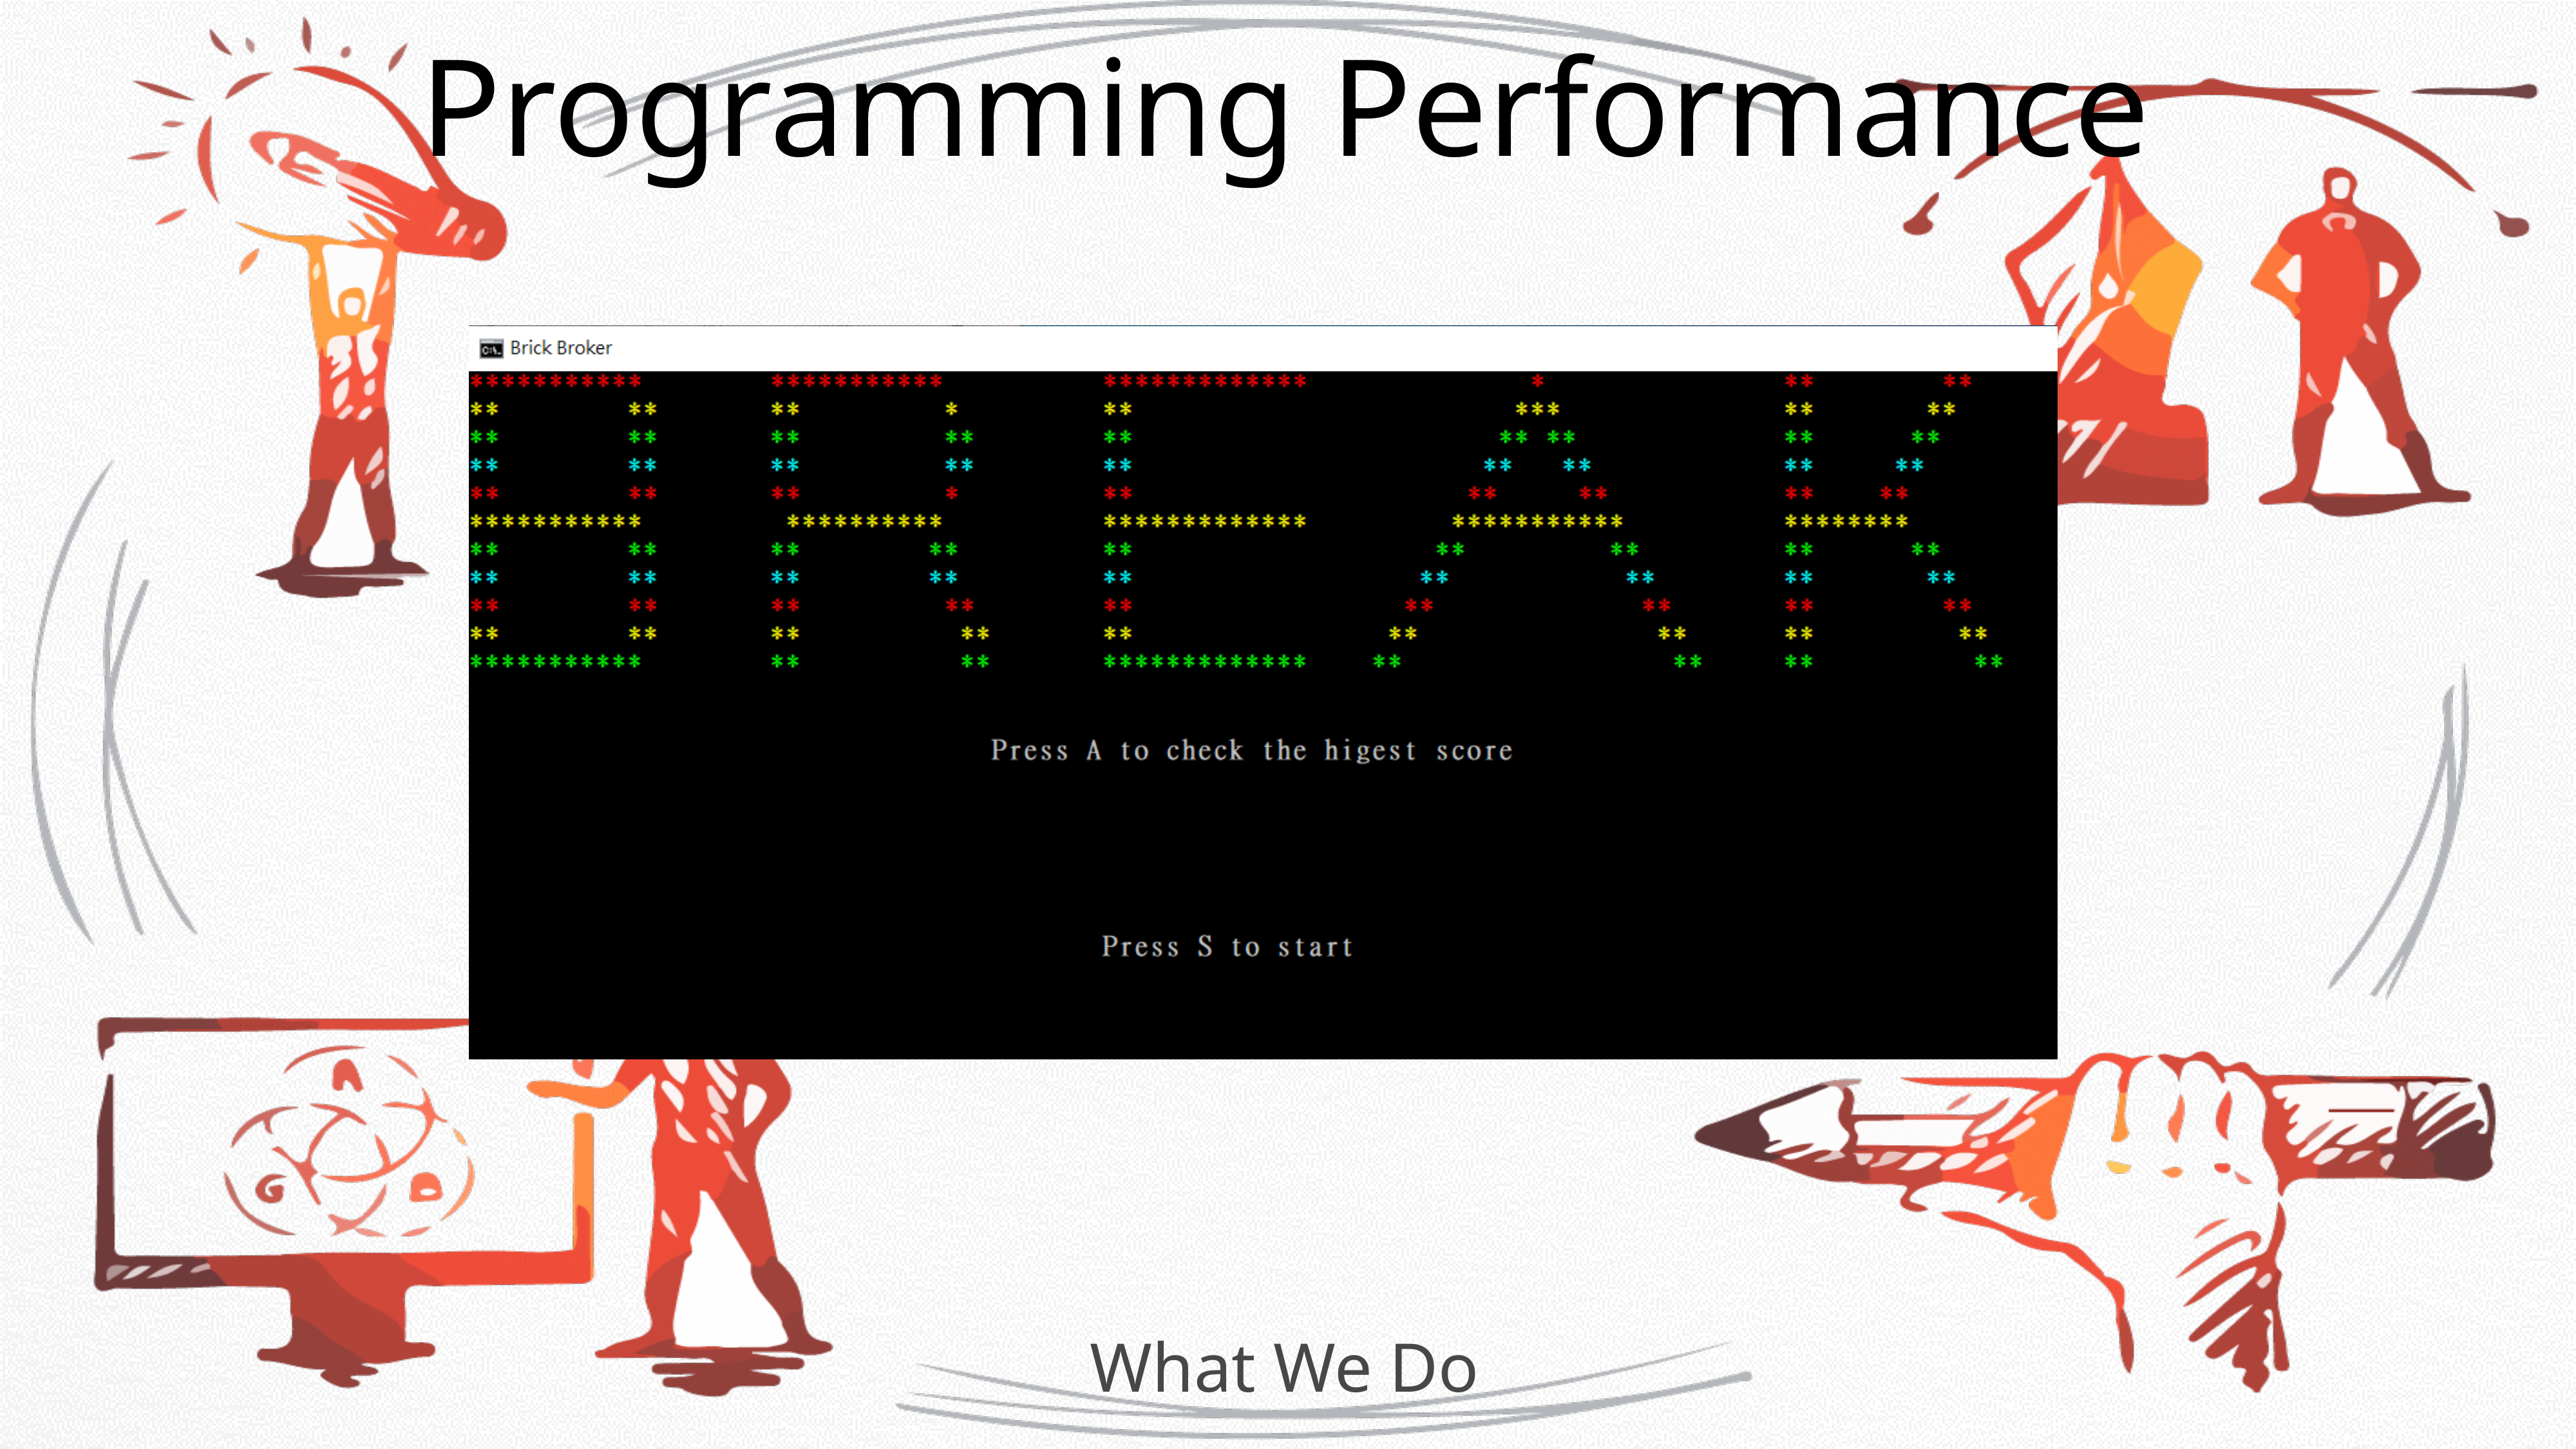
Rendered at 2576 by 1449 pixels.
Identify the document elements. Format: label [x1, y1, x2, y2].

picture [30, 0, 2539, 1440]
text_box [673, 1059, 1896, 1412]
text_box [673, 15, 1896, 325]
